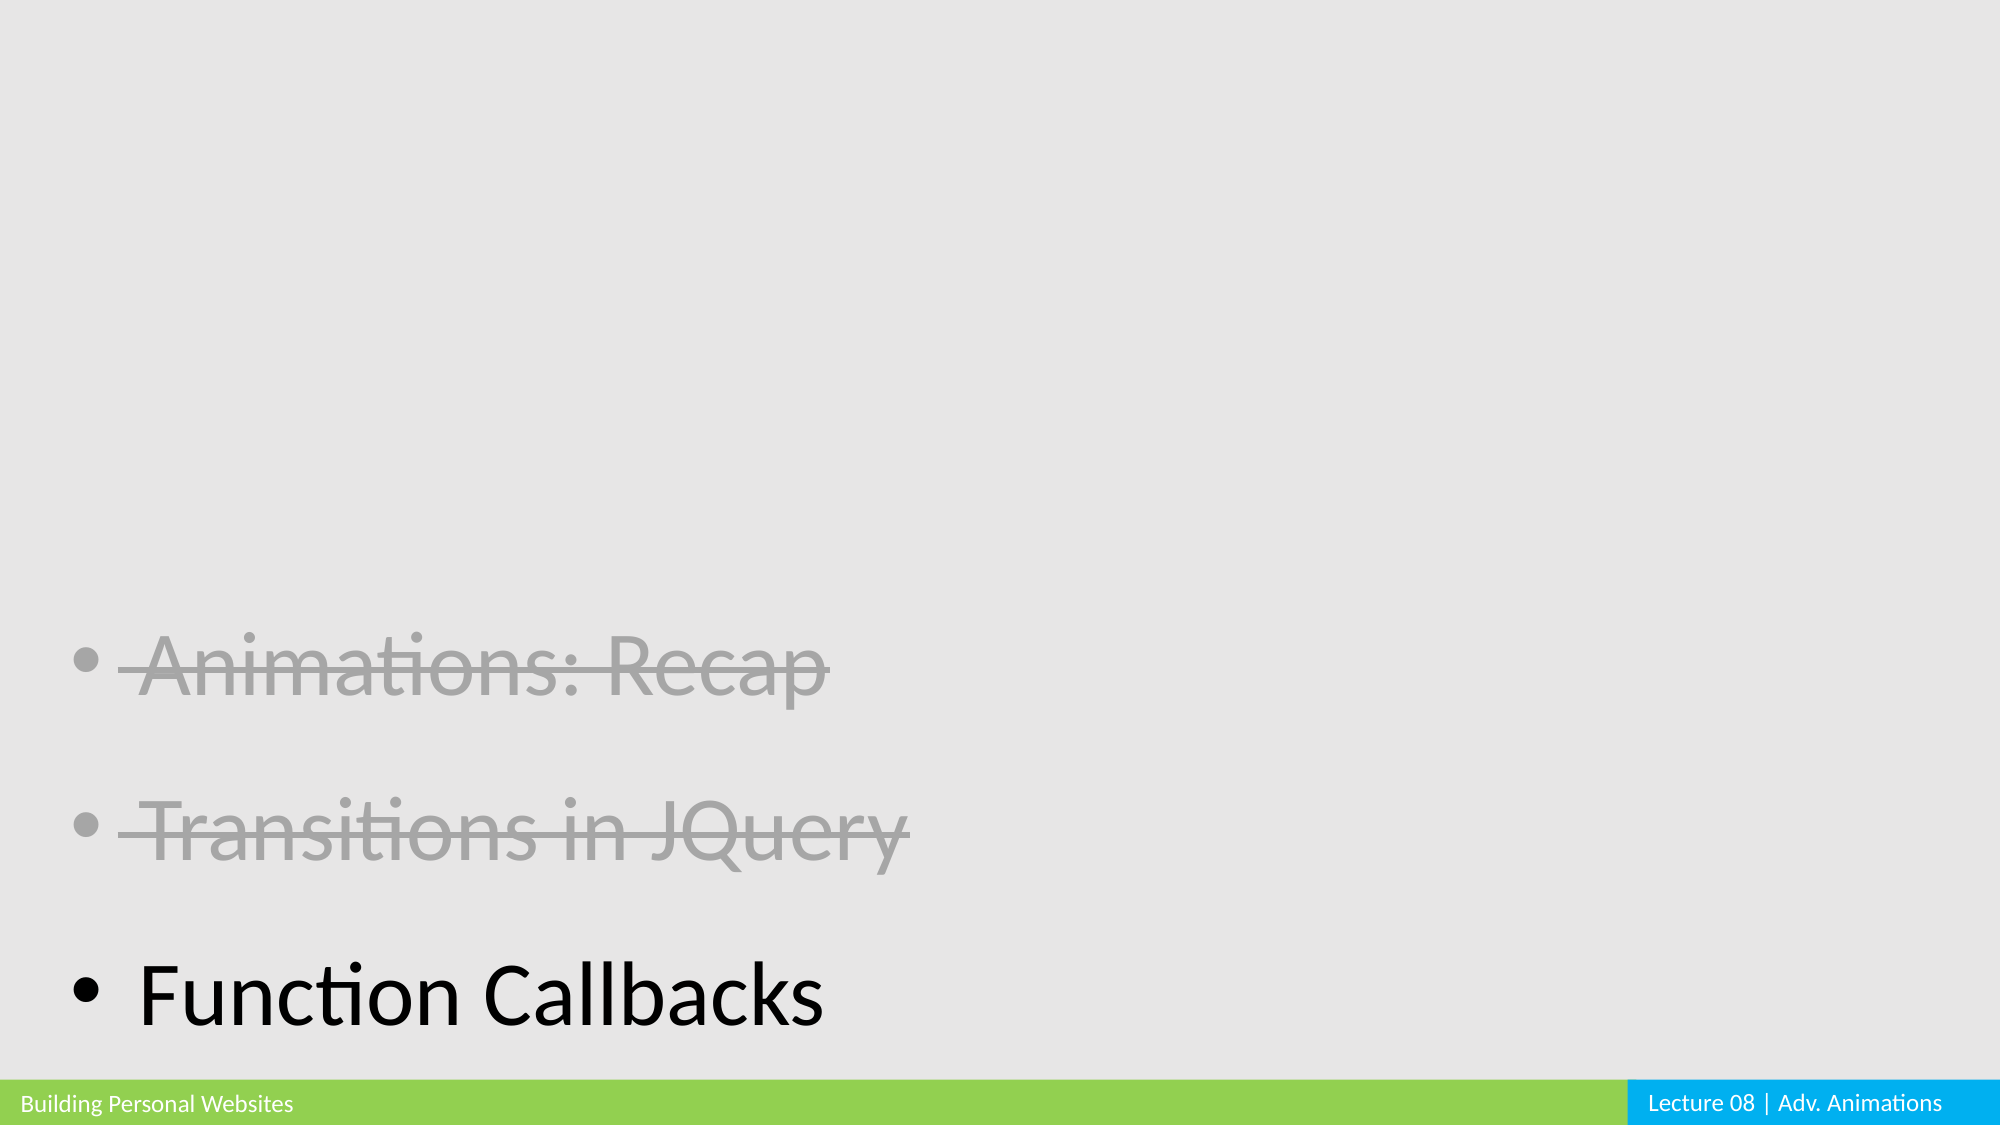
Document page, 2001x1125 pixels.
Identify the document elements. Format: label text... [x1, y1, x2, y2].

text_box [0, 1079, 5, 1125]
text_box Building Personal Websites [5, 1079, 446, 1125]
text_box [1627, 1079, 2000, 1125]
text_box Animations: Recap Transitions in JQuery Function Callbacks [55, 541, 1693, 1051]
text_box Lecture 08 | Adv. Animations [1633, 1079, 2000, 1124]
text_box [446, 1079, 1627, 1125]
